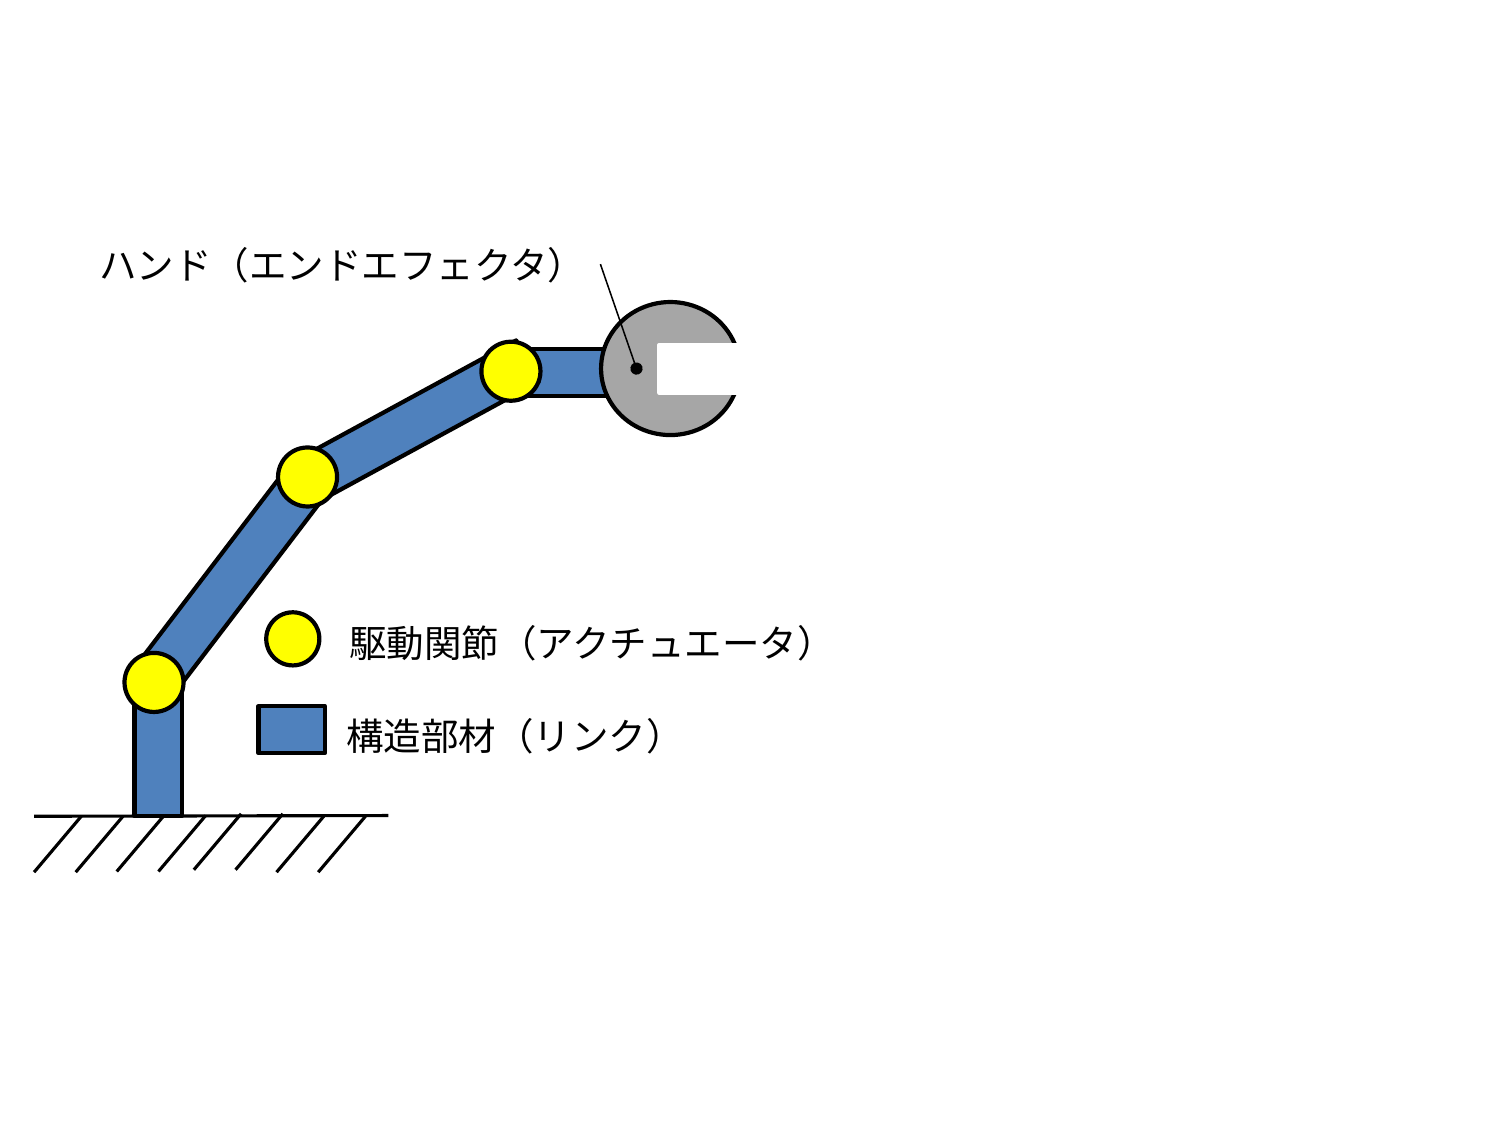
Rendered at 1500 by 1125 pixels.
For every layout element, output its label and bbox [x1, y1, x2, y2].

text_box [33, 234, 854, 873]
